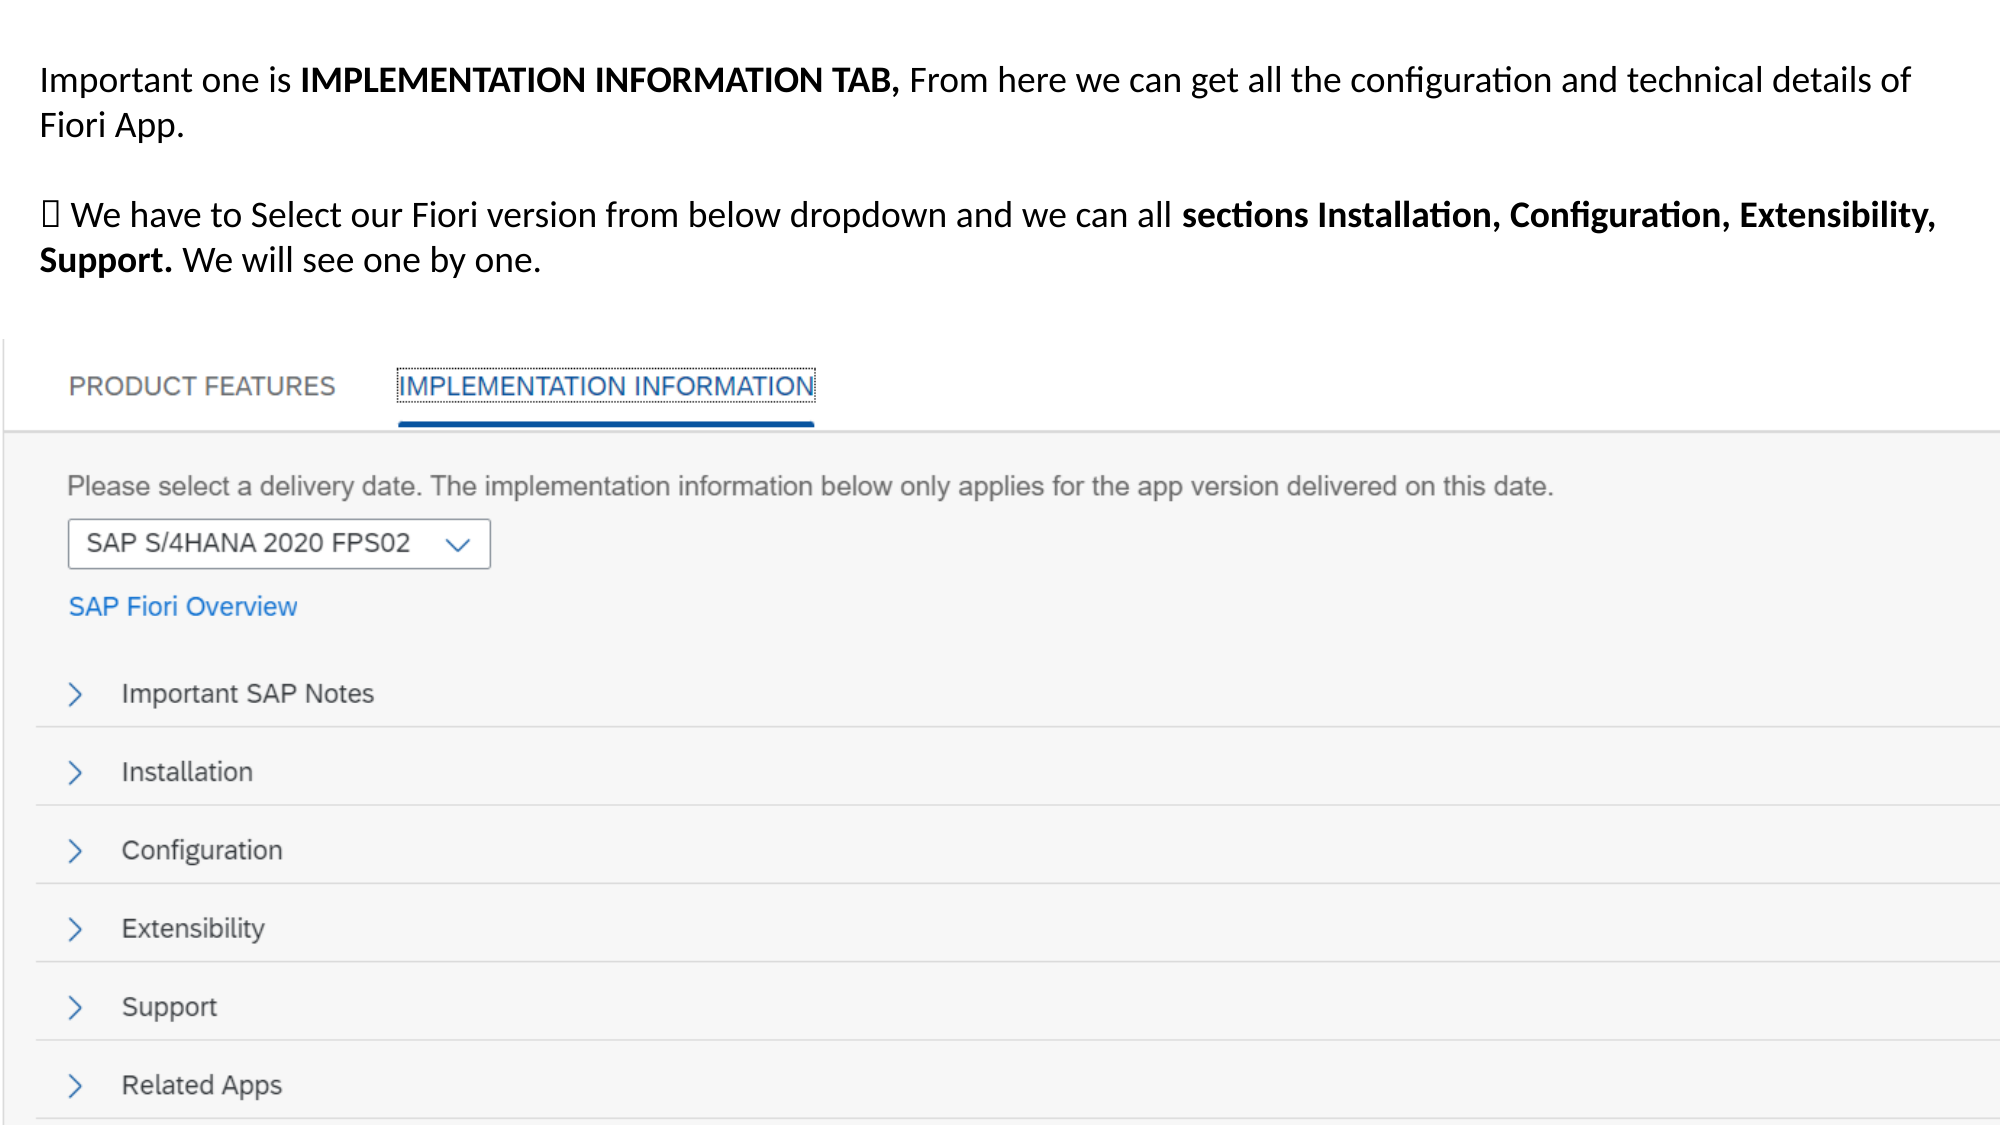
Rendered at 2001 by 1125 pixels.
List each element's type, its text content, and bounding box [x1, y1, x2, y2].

text_box Important one is IMPLEMENTATION INFORMATION TAB, From here we can get all the configuration and technical details of Fiori App.  We have to Select our Fiori version from below dropdown and we can all sections Installation, Configuration, Extensibility, Support. We will see one by one. [24, 47, 1975, 339]
picture [0, 339, 2000, 1125]
